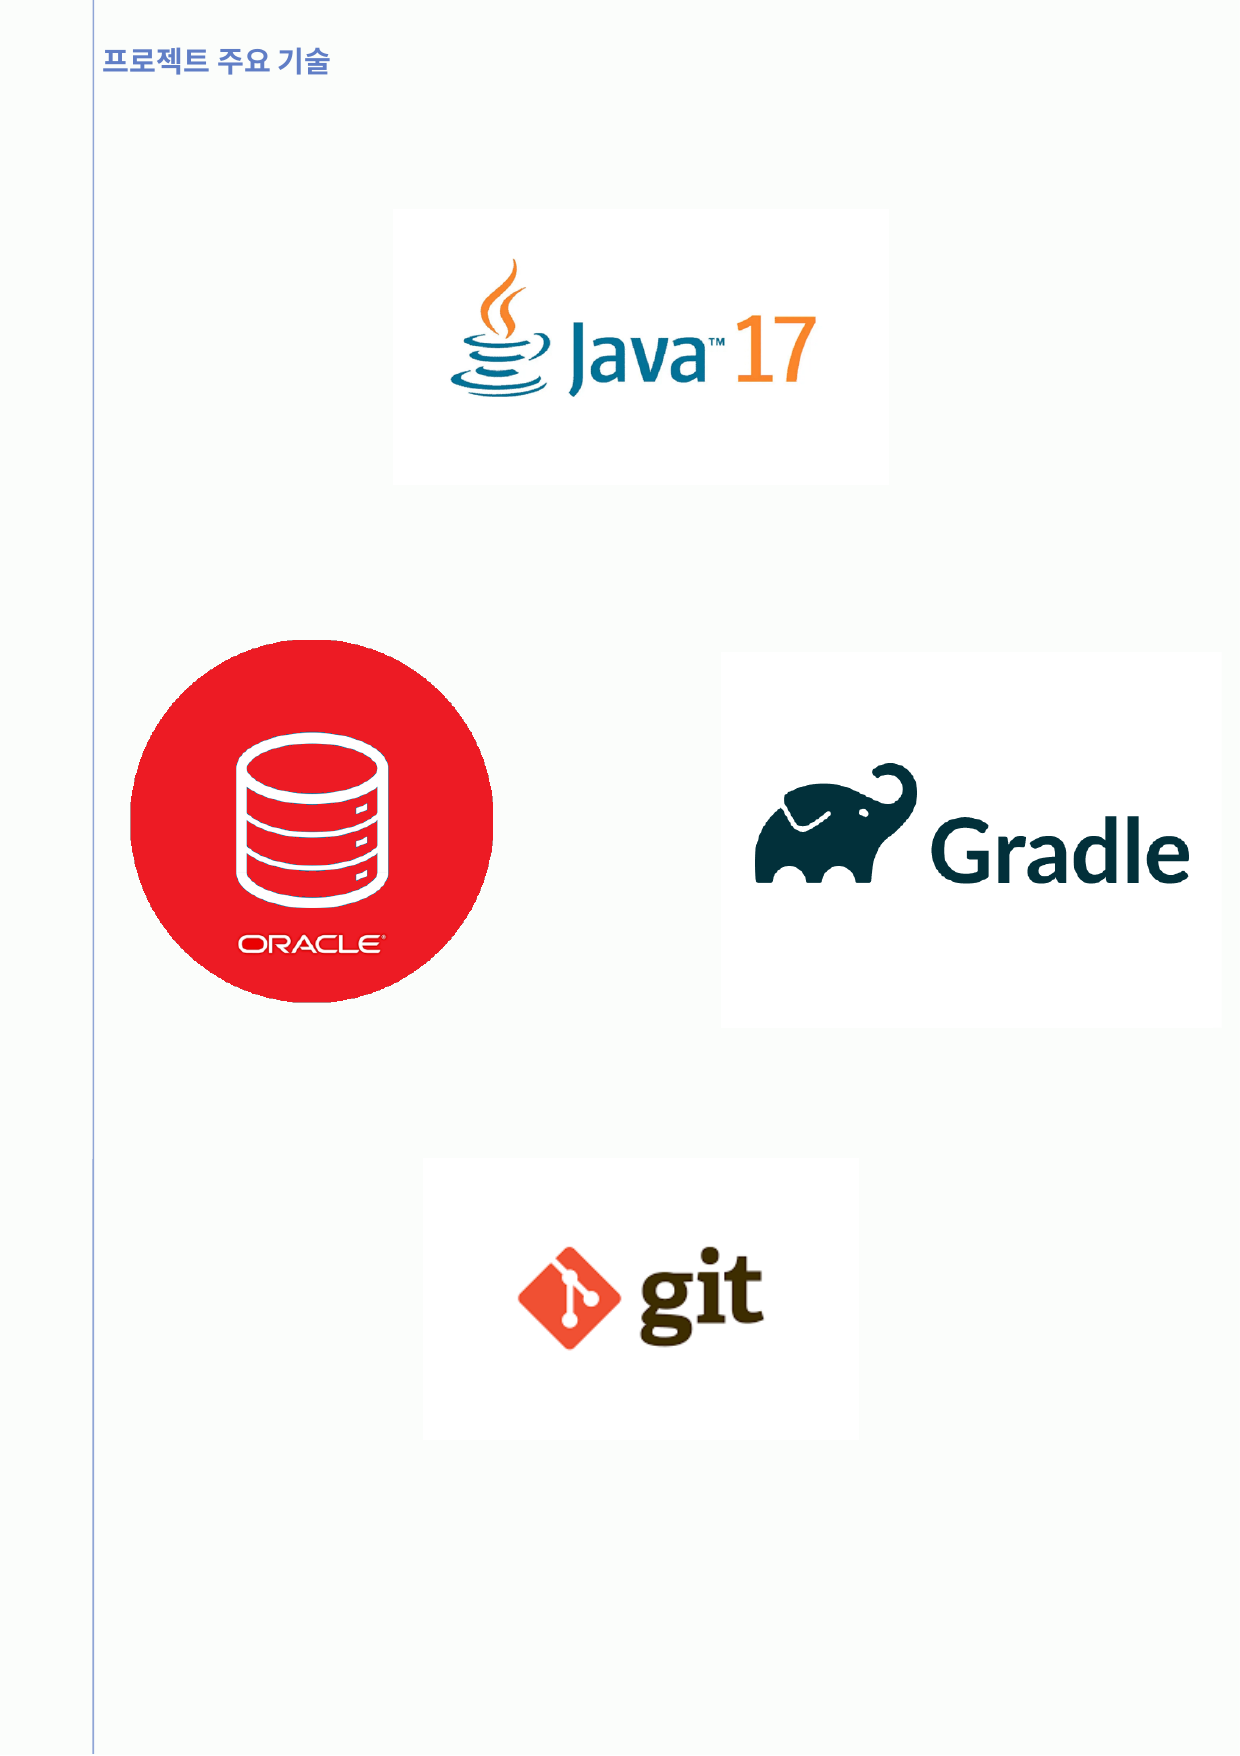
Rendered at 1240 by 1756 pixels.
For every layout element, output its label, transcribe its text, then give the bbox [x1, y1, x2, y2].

picture [105, 614, 519, 1028]
picture [721, 652, 1222, 1028]
picture [422, 1158, 860, 1440]
text_box 프로젝트 주요 기술 [100, 40, 394, 78]
picture [392, 208, 889, 485]
